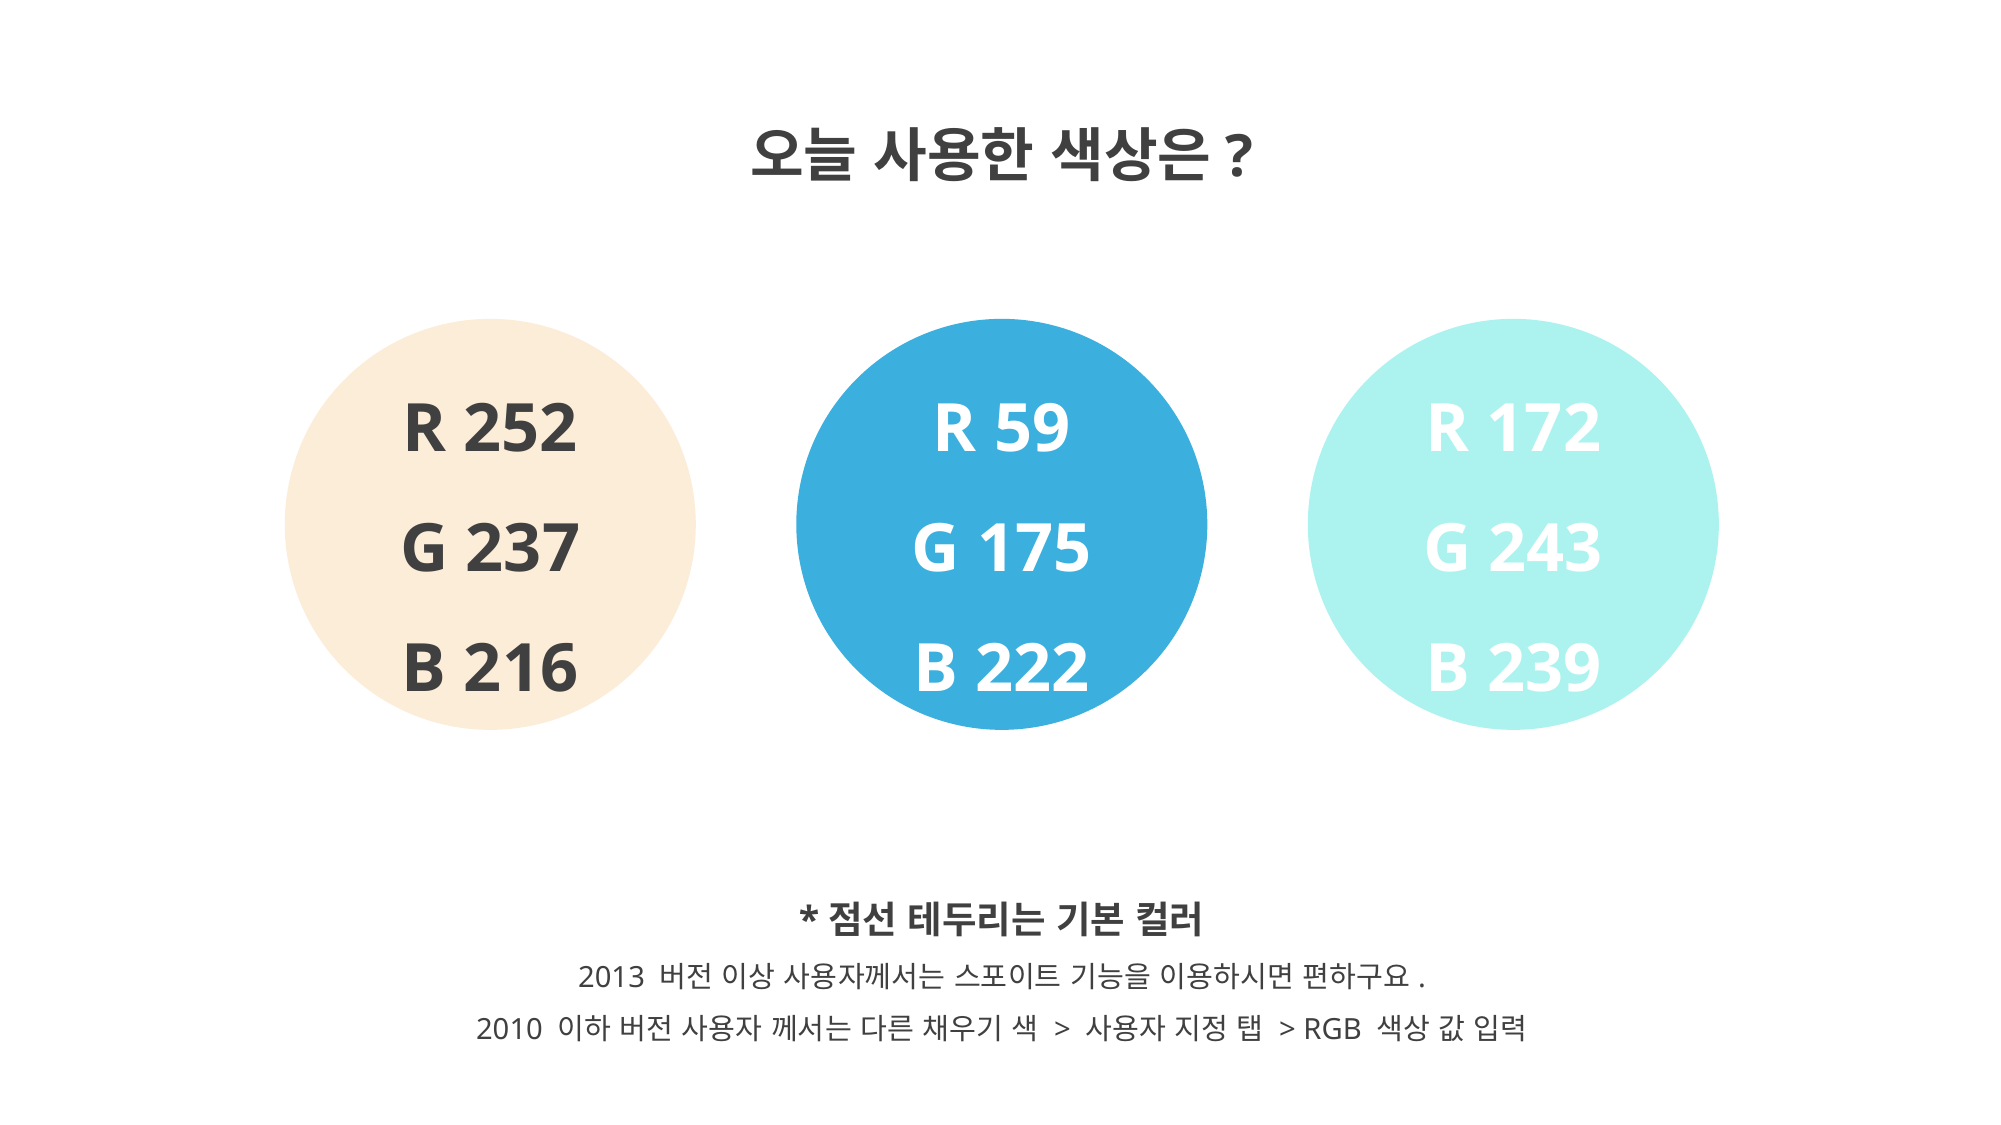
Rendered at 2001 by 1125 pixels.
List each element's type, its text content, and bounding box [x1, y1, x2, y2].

text_box *점선 테두리는 기본 컬러 2013 버전 이상 사용자께서는 스포이트 기능을 이용하시면 편하구요. 2010 이하 버전 사용자 께서는 다른 채우기 색 > 사용자 지정 탭 > RGB 색상 값 입력 [402, 865, 1601, 1053]
text_box R 59 G 175 B 222 [795, 317, 1209, 731]
text_box R 252 G 237 B 216 [283, 317, 697, 731]
text_box 오늘 사용한 색상은? [654, 75, 1350, 196]
text_box R 172 G 243 B 239 [1306, 317, 1720, 731]
